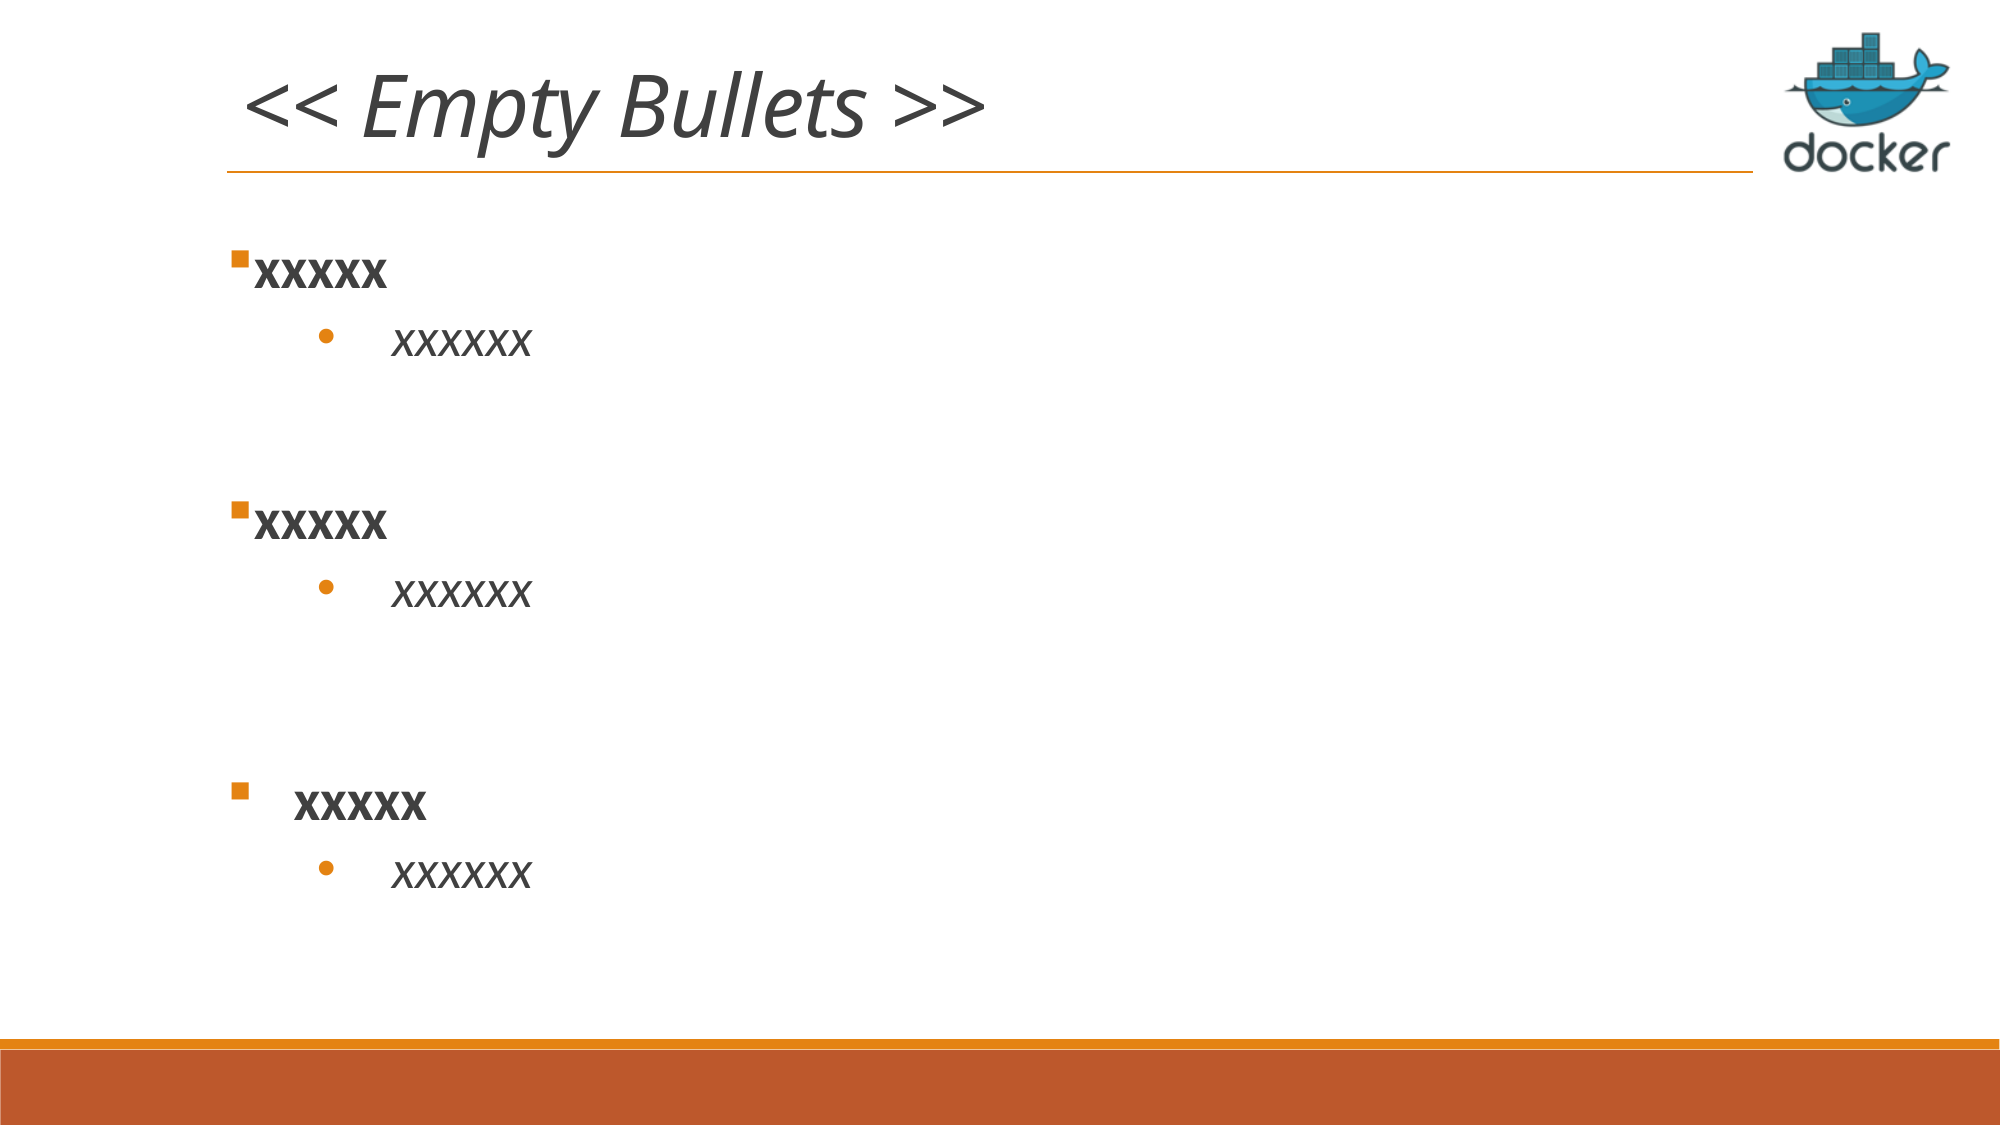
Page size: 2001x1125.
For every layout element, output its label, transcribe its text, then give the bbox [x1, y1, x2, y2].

picture [1753, 25, 1973, 185]
title << Empty Bullets >> [226, 58, 1604, 163]
list xxxxx xxxxxx xxxxx xxxxxx xxxxx xxxxxx [226, 231, 1877, 1030]
